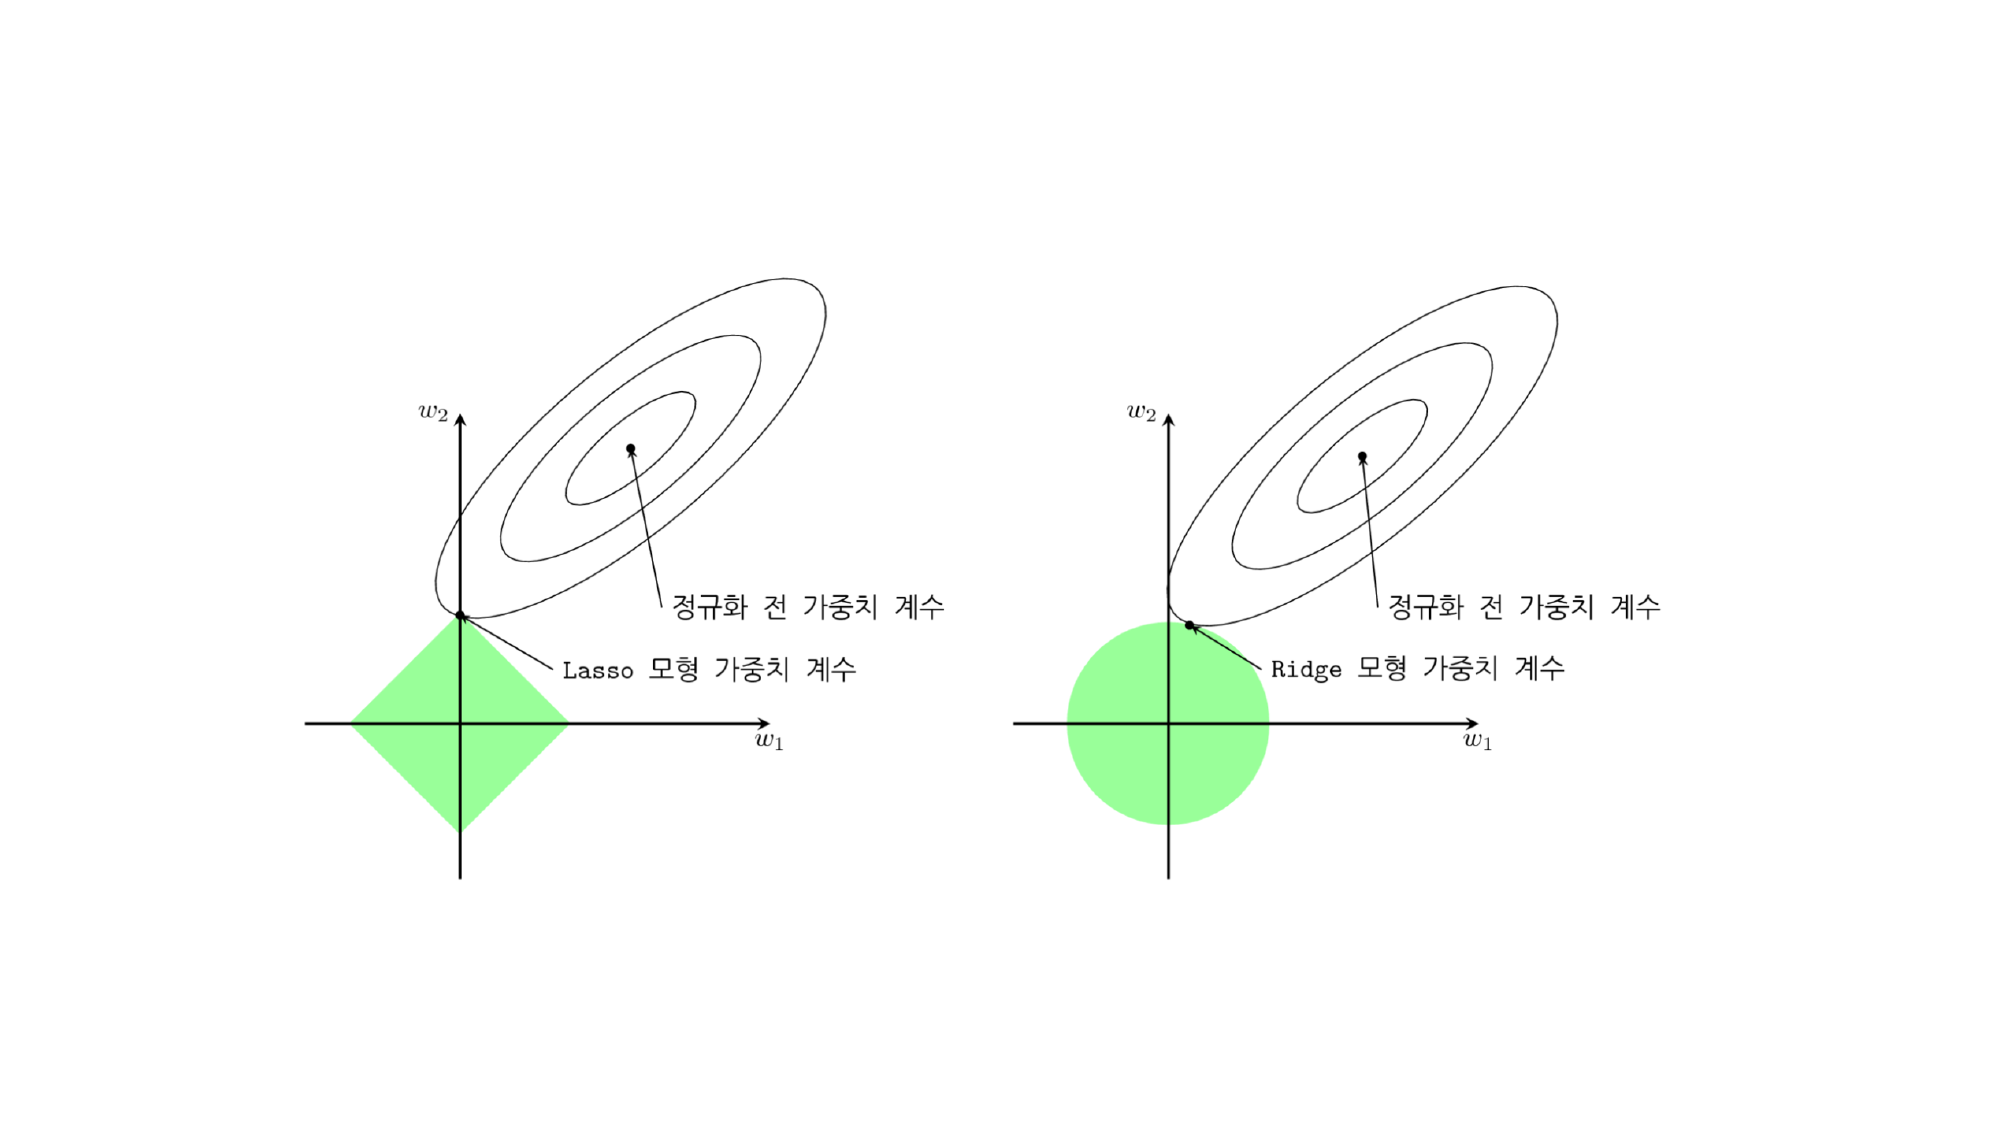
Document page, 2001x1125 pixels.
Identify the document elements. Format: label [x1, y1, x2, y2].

picture [258, 235, 1722, 952]
